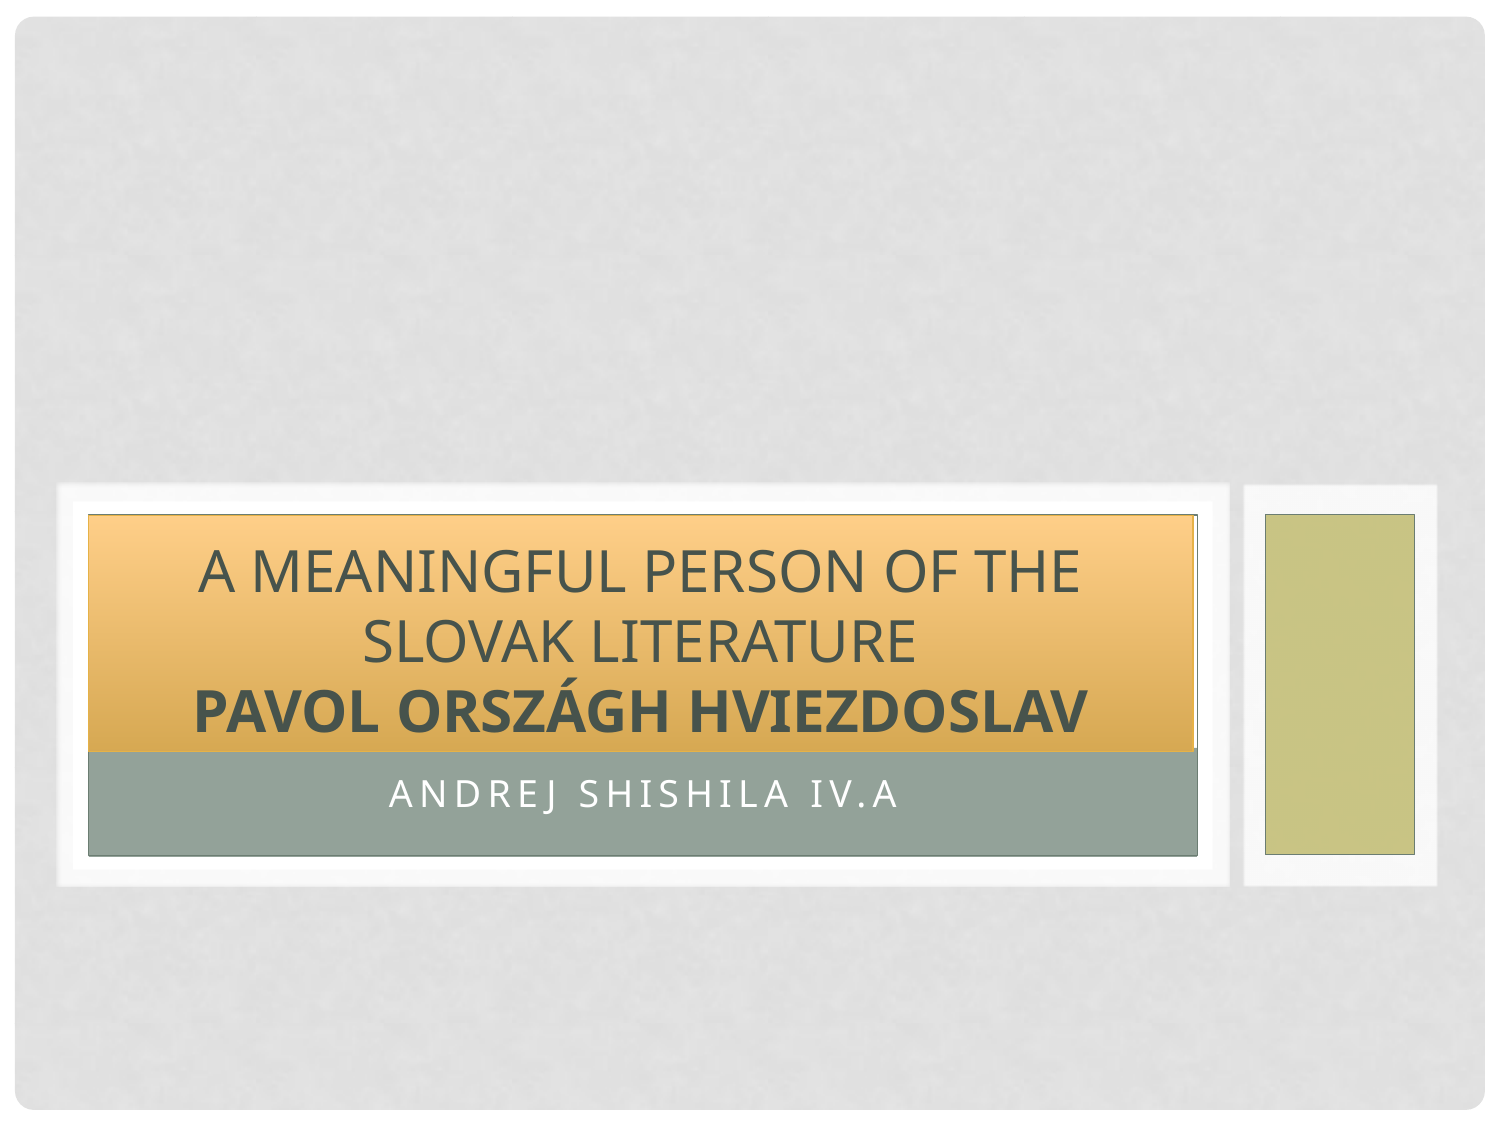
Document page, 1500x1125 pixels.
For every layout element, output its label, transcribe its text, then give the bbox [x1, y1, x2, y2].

subtitle Andrej Shishila IV.A [105, 762, 1181, 838]
title A meaningful person of the slovak literature Pavol Országh Hviezdoslav [88, 515, 1194, 752]
